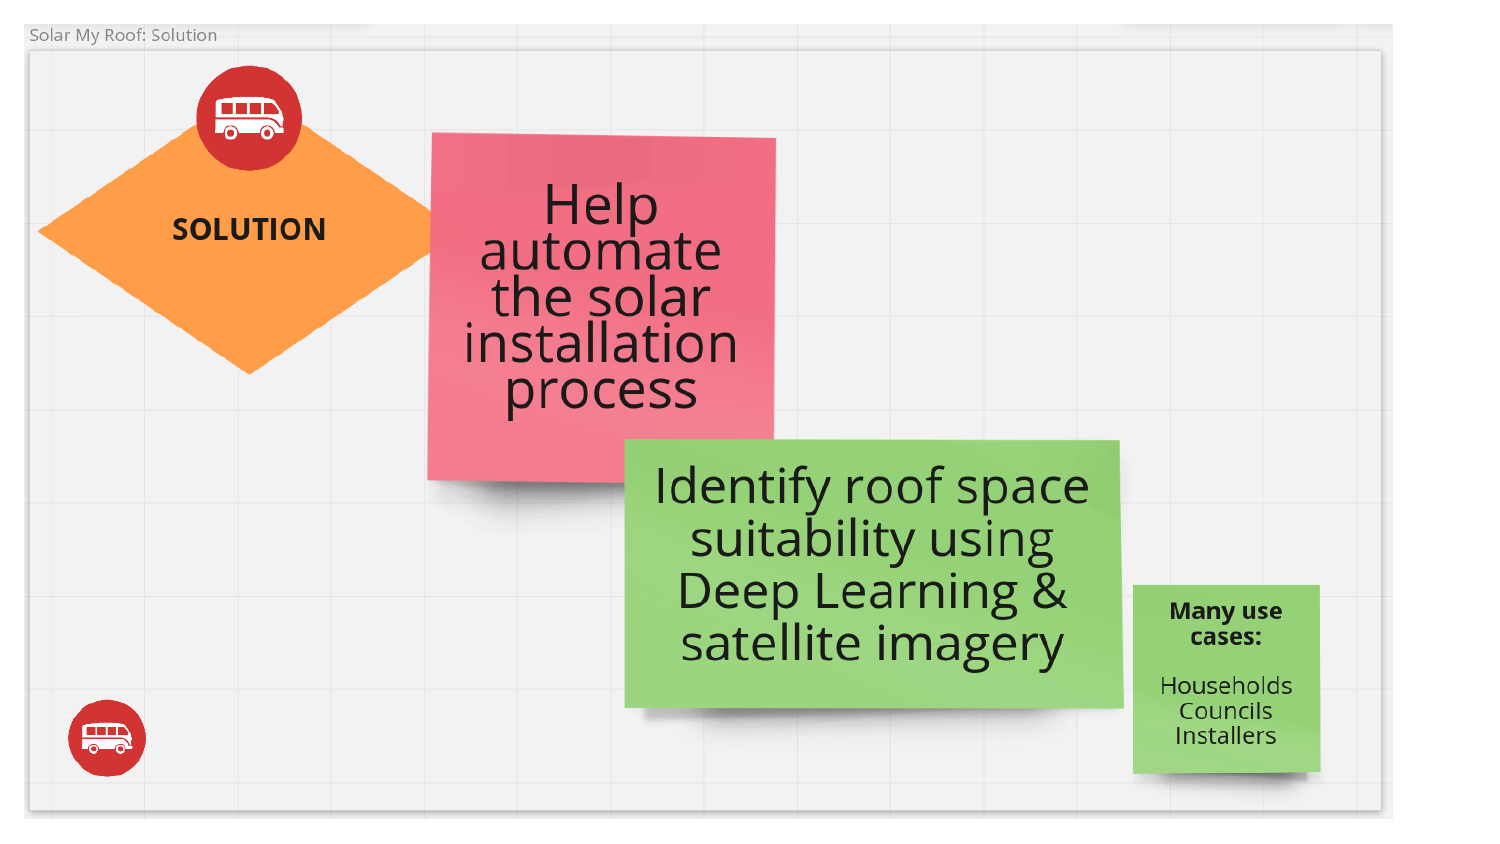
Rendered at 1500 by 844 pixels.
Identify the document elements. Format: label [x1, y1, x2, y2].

picture [24, 24, 1393, 819]
